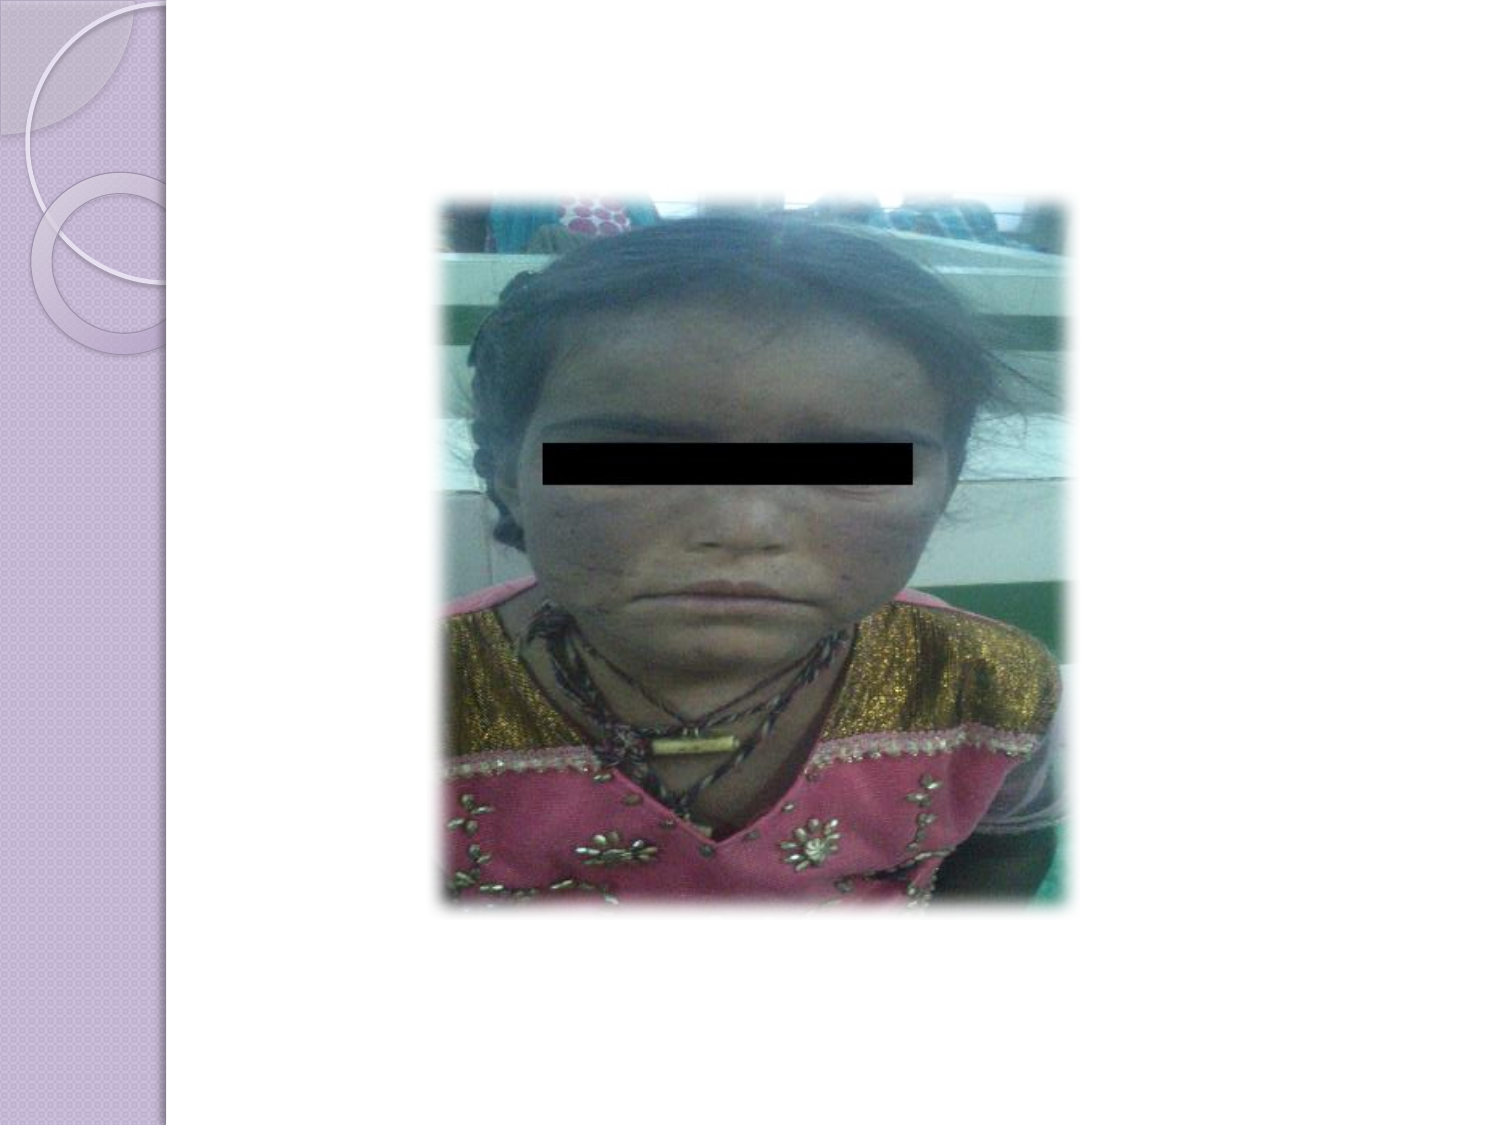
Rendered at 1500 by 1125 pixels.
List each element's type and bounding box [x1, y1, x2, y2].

list [385, 226, 1120, 882]
picture [454, 216, 1054, 226]
picture [454, 882, 1054, 893]
